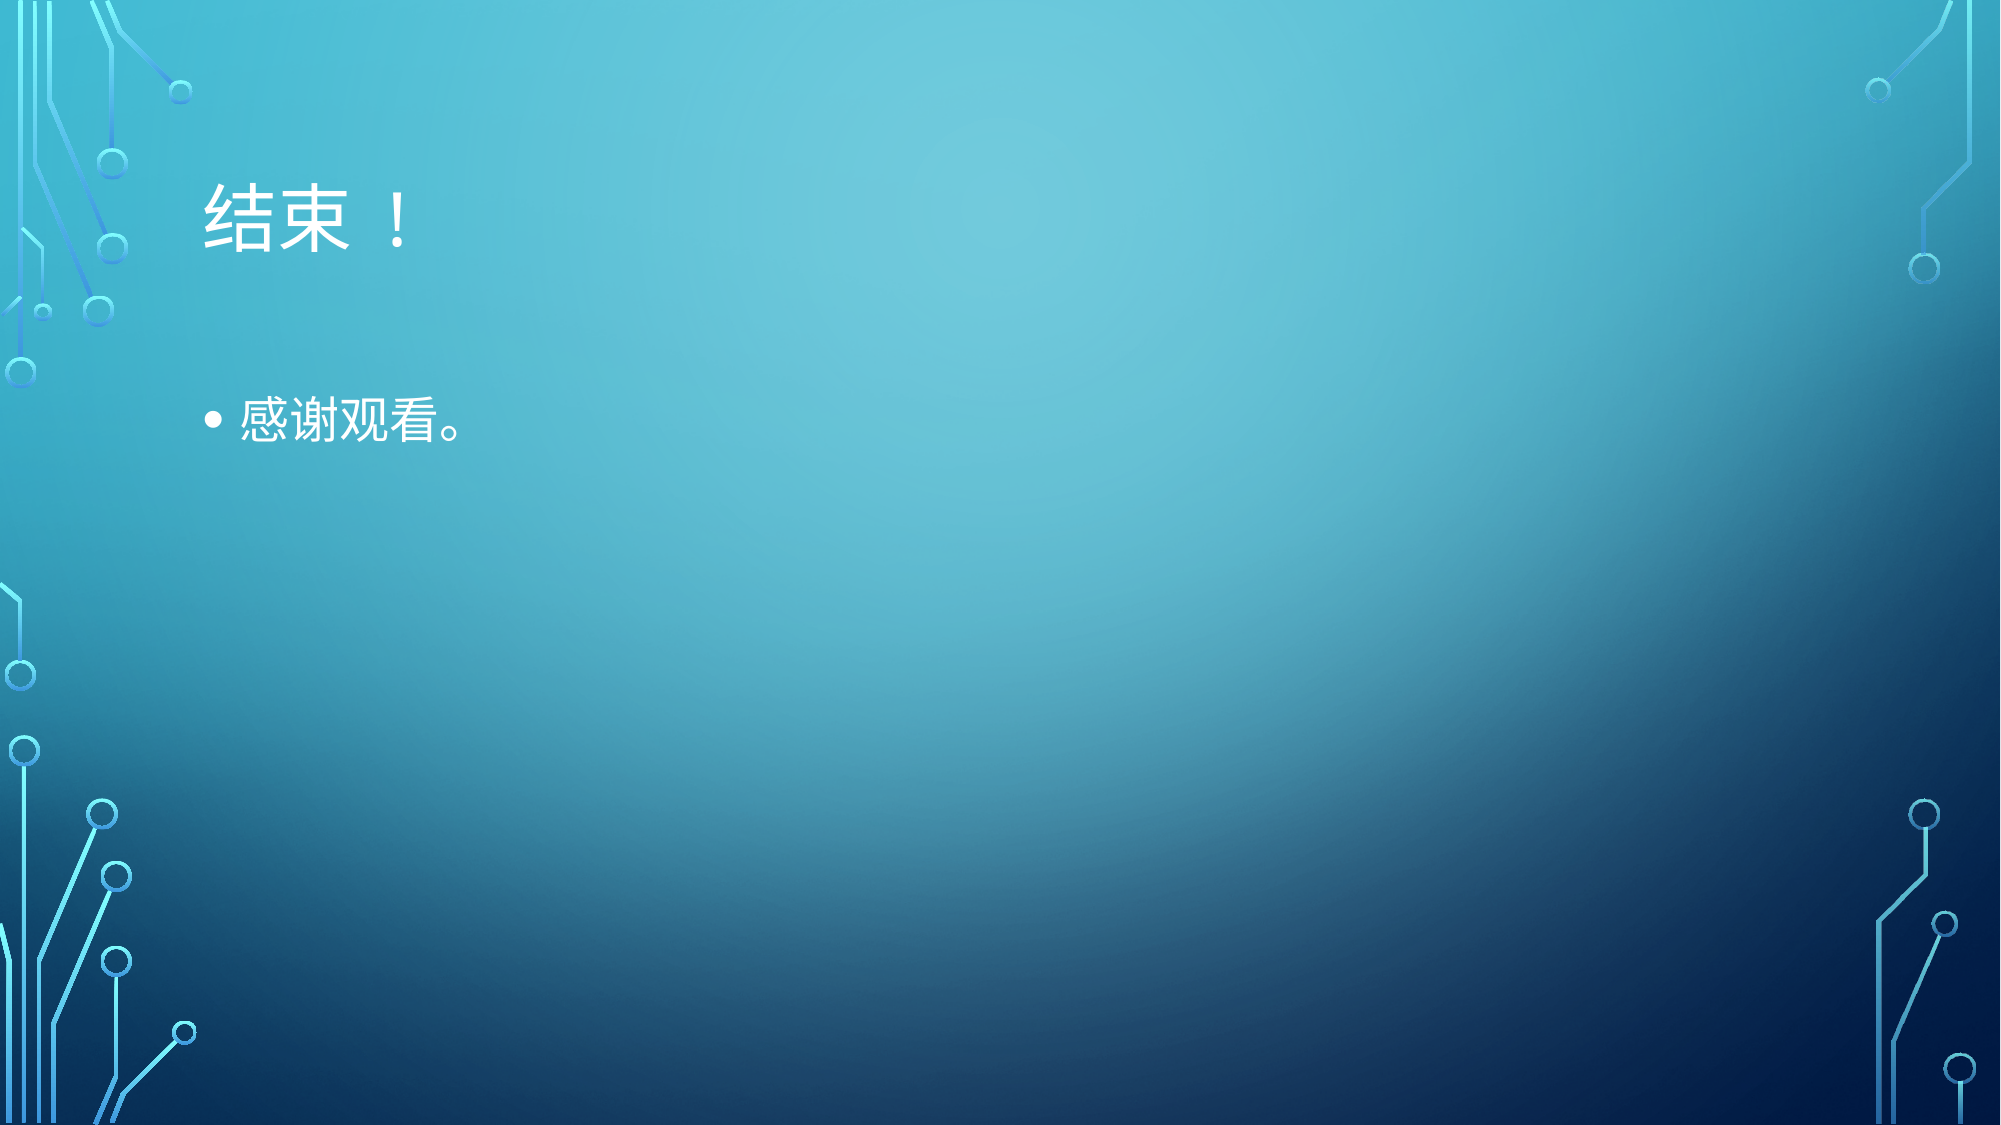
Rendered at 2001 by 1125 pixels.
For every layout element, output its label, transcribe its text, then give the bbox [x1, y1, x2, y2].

title 结束 ! [187, 101, 1813, 344]
list 感谢观看。 [187, 369, 1813, 950]
